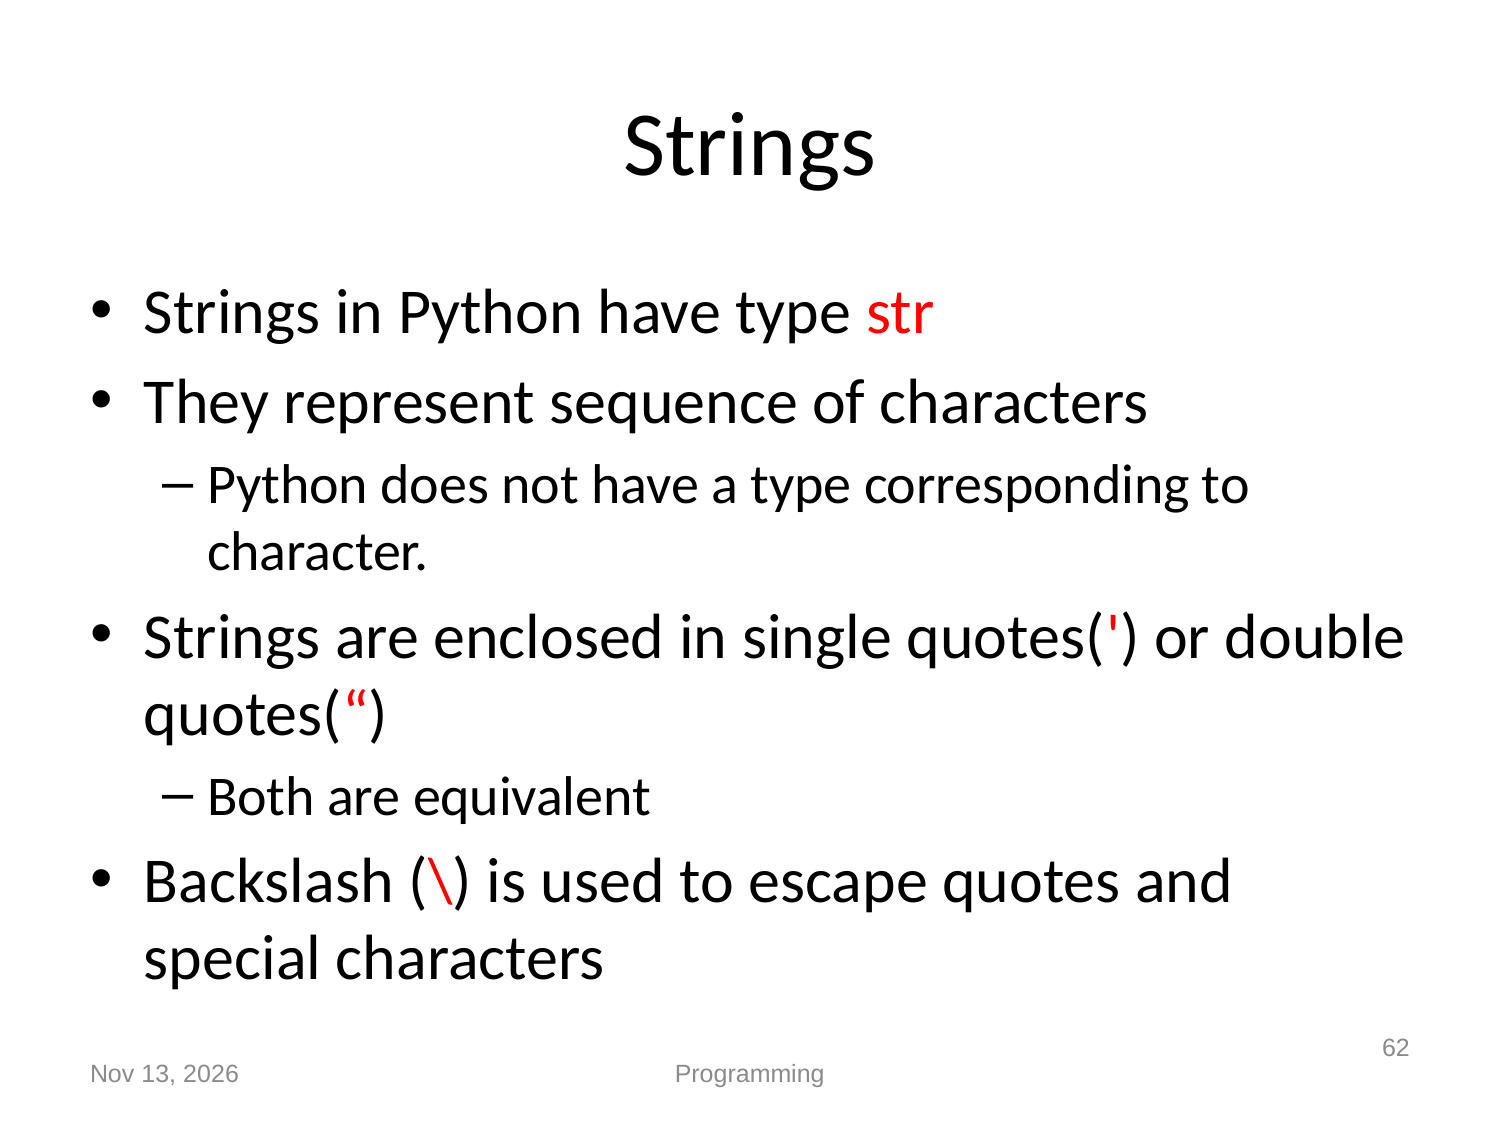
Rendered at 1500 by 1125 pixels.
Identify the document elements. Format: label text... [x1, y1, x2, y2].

title Strings [75, 45, 1425, 233]
footer Programming [512, 1042, 988, 1103]
slide_number Aug-23 [75, 1042, 425, 1103]
slide_number 62 [1074, 1016, 1425, 1077]
list Strings in Python have type str They represent sequence of characters Python does not have a type corresponding to character. Strings are enclosed in single quotes(') or double quotes(“) Both are equivalent Backslash (\) is used to escape quotes and special characters [75, 262, 1425, 1005]
